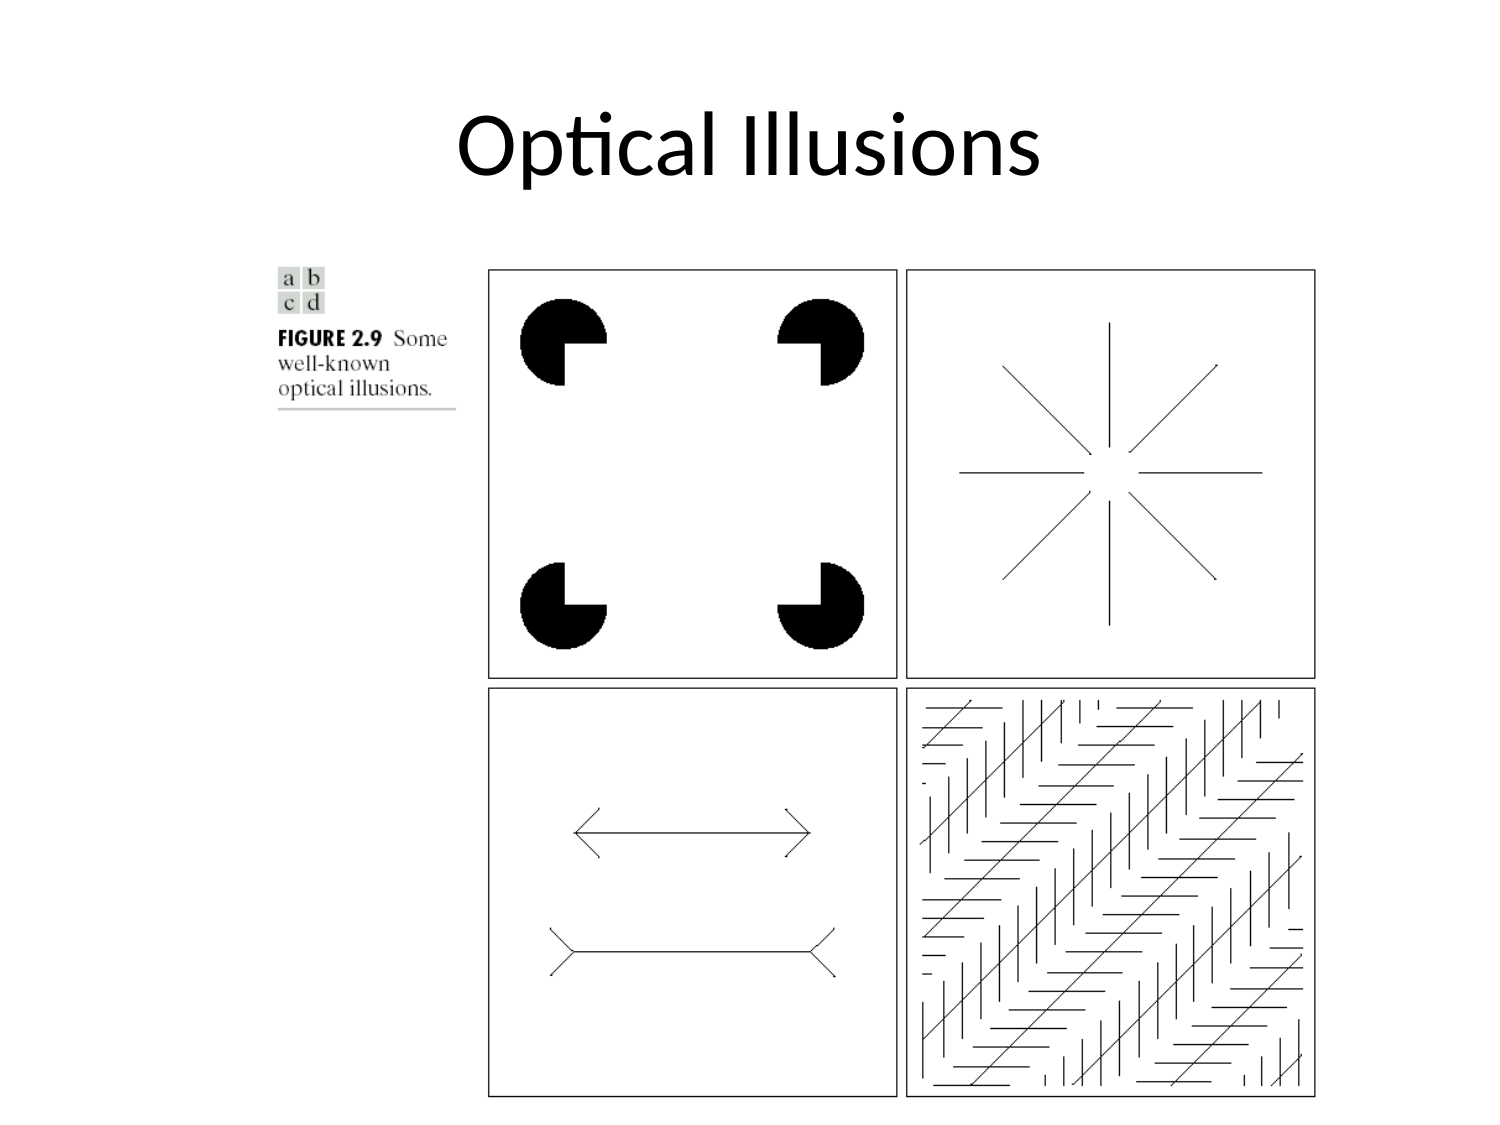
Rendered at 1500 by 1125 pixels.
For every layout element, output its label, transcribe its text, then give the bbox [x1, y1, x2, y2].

title Optical Illusions [75, 45, 1425, 233]
picture [272, 262, 1323, 1101]
